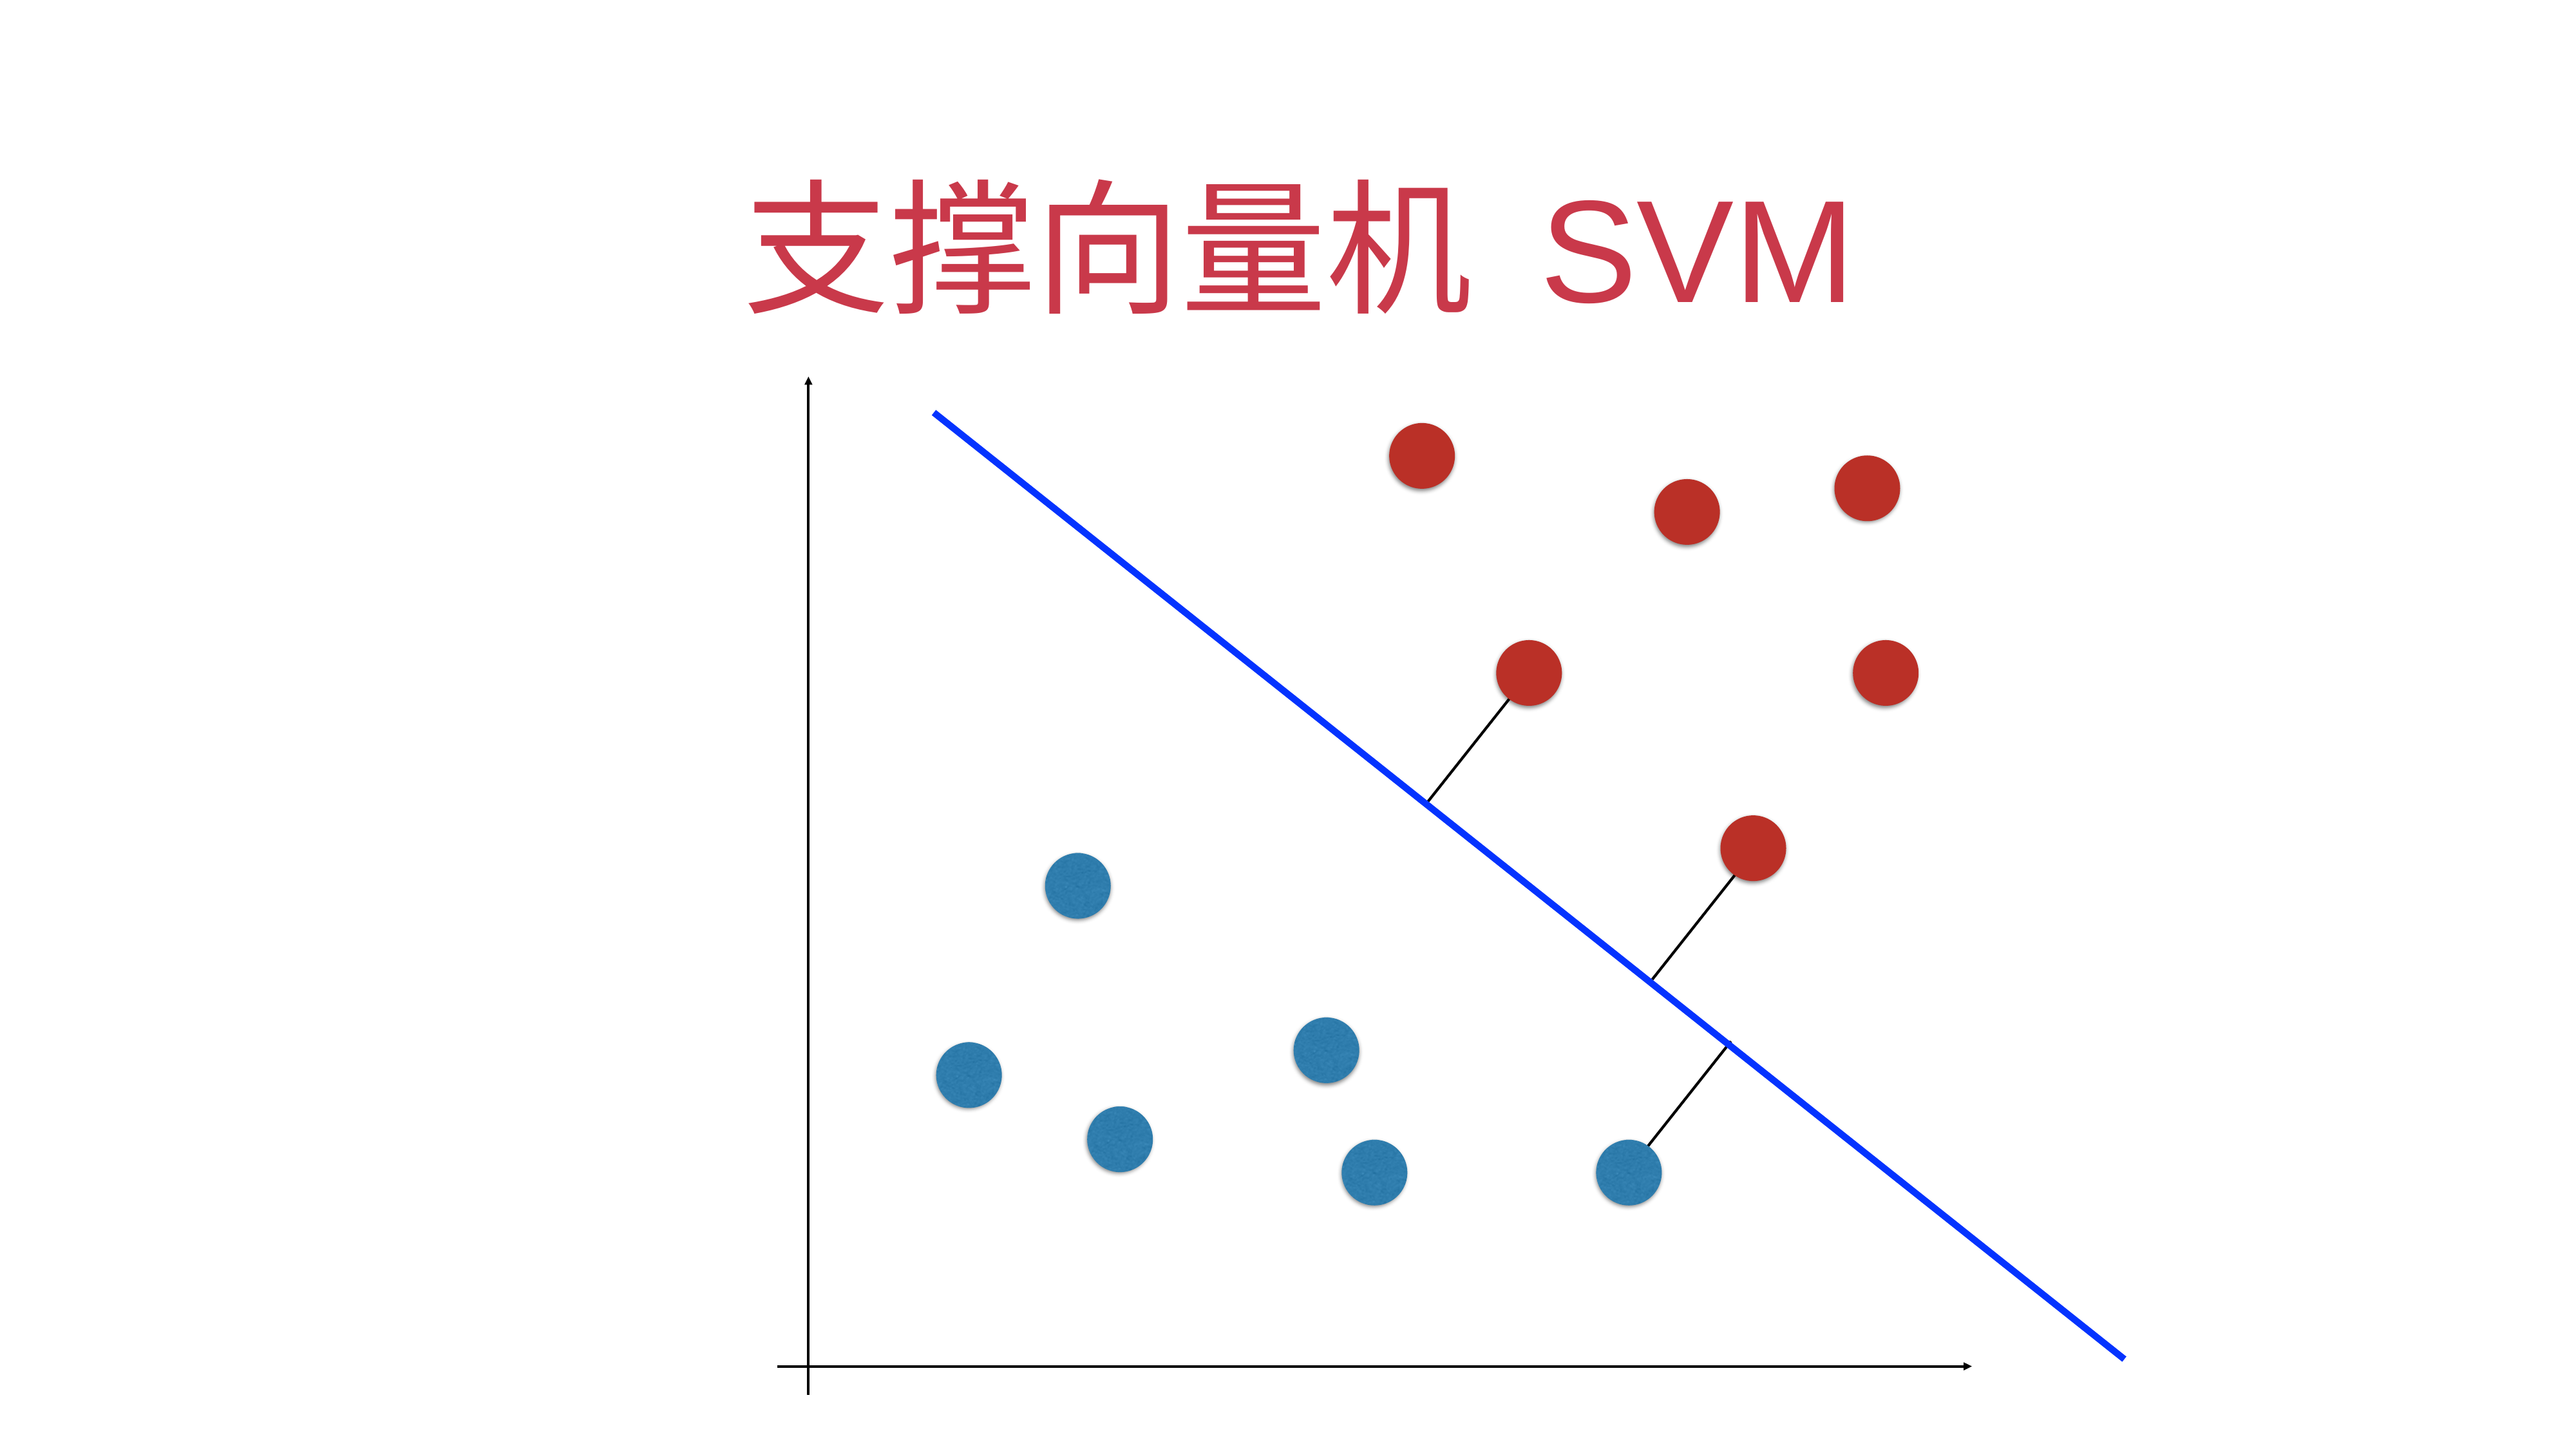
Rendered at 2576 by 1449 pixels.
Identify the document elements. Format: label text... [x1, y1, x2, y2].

text_box [804, 376, 813, 1396]
text_box [1389, 422, 1455, 489]
text_box [1293, 1017, 1359, 1083]
text_box [809, 1362, 1972, 1370]
text_box [1596, 1160, 1662, 1206]
text_box [1853, 639, 1919, 706]
text_box [1654, 478, 1720, 545]
text_box [936, 1042, 1002, 1108]
text_box [1749, 815, 1786, 882]
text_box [1425, 690, 1743, 1157]
text_box [1045, 853, 1111, 919]
text_box [1496, 639, 1562, 686]
text_box [1087, 1106, 1153, 1173]
title 支撑向量机 SVM [187, 122, 2389, 337]
text_box [1834, 455, 1900, 522]
text_box [1341, 1139, 1408, 1206]
